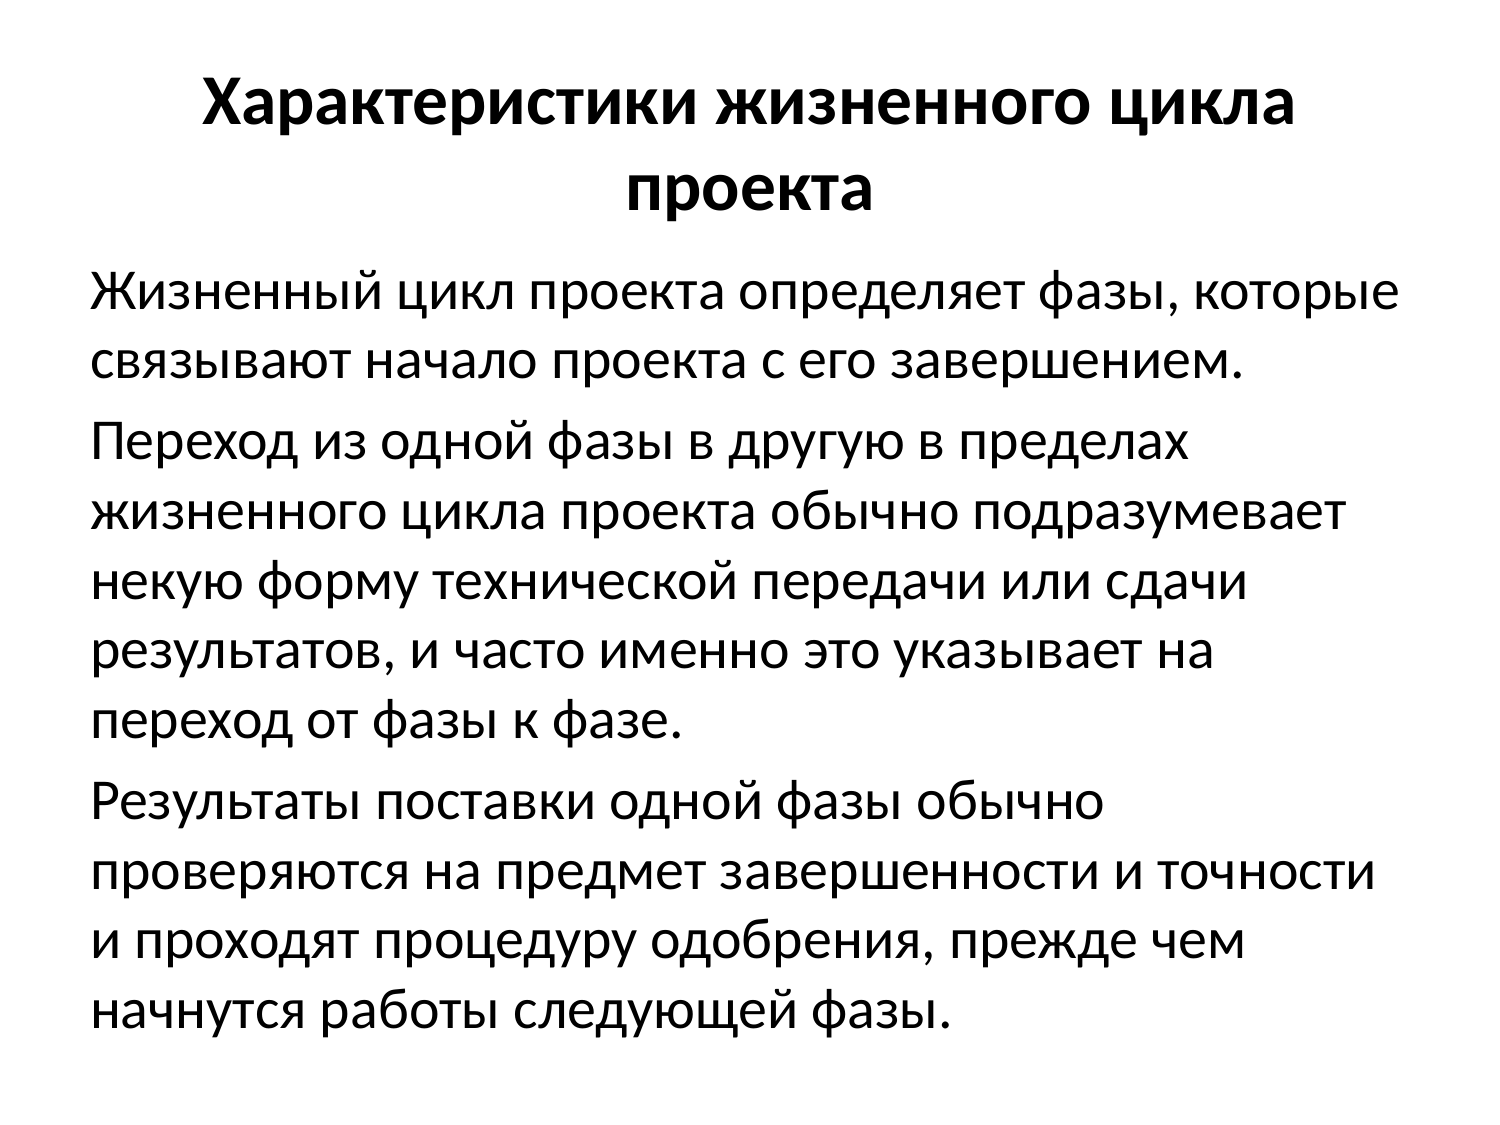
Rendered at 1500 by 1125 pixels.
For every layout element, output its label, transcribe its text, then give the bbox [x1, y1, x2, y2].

title Характеристики жизненного цикла проекта [75, 45, 1425, 233]
list Жизненный цикл проекта определяет фазы, которые связывают начало проекта с его завершением. Переход из одной фазы в другую в пределах жизненного цикла проекта обычно подразумевает некую форму технической передачи или сдачи результатов, и часто именно это указывает на переход от фазы к фазе. Результаты поставки одной фазы обычно проверяются на предмет завершенности и точности и проходят процедуру одобрения, прежде чем начнутся работы следующей фазы. [75, 243, 1425, 1106]
